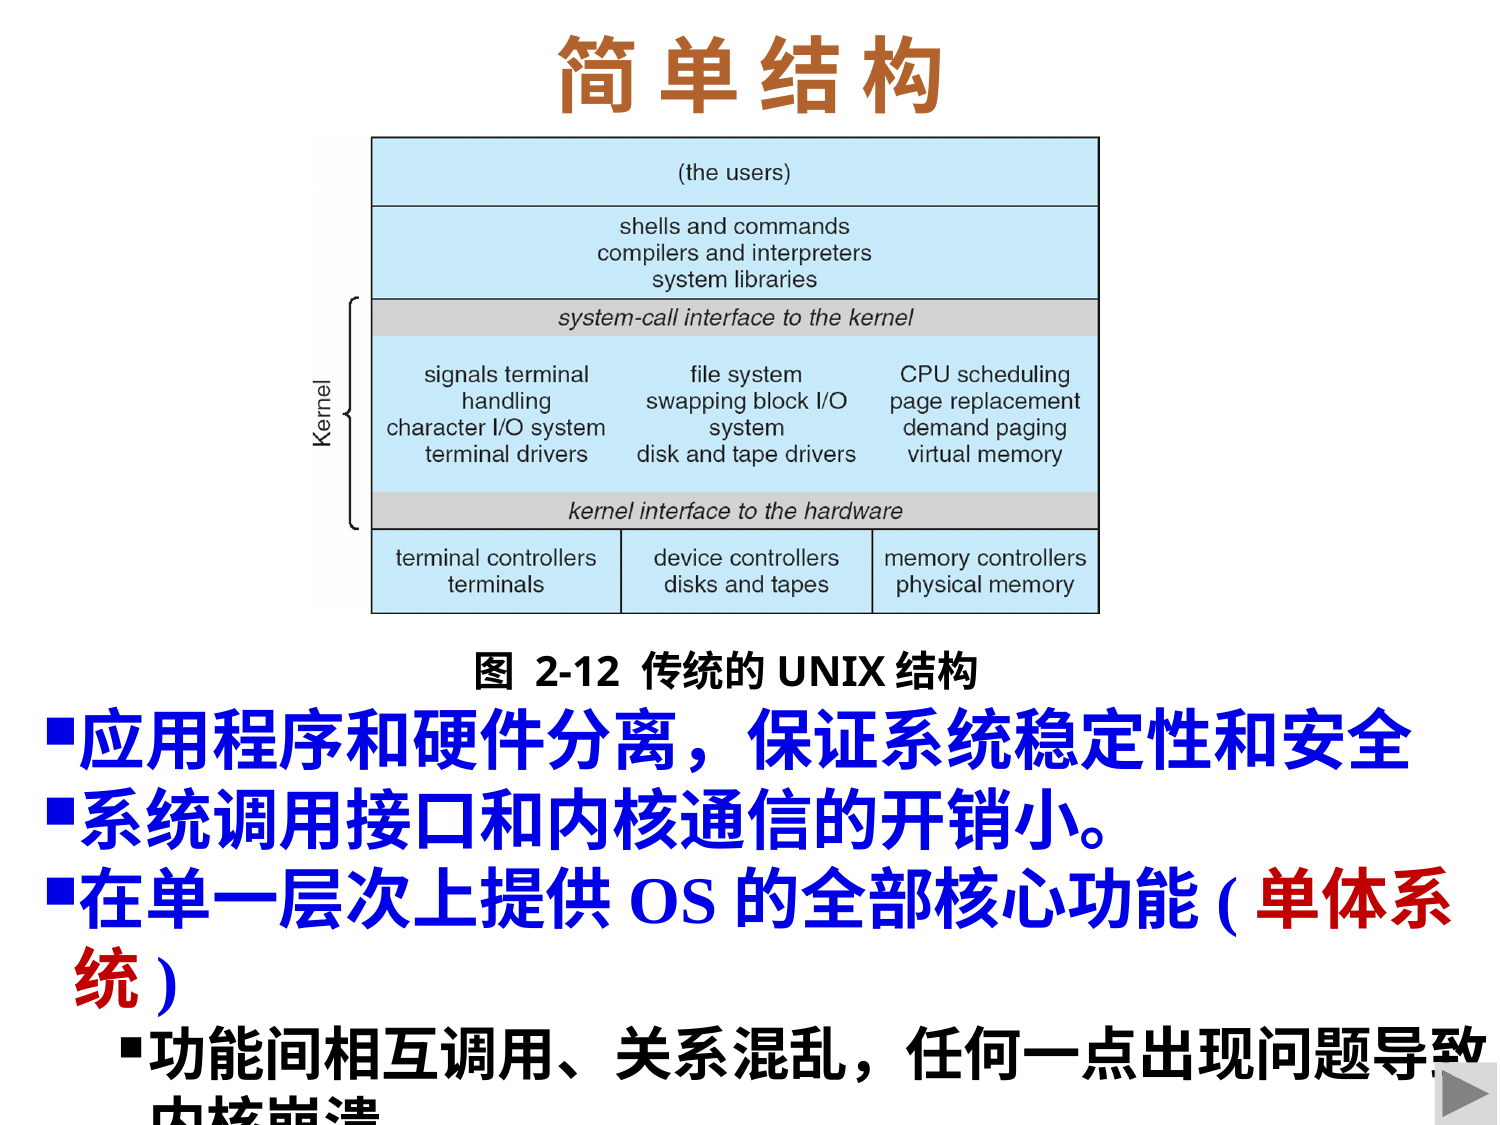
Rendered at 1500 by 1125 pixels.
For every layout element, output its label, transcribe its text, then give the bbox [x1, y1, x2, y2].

text_box 简 单 结 构（2） [441, 15, 1059, 130]
text_box 图 2-12 传统的UNIX结构 [431, 637, 1022, 690]
text_box 在单一层次上提供OS的全部核心功能(单体系统) 功能间相互调用、关系混乱，任何一点出现问题导致内核崩溃 [28, 849, 1500, 1125]
text_box [1434, 1062, 1498, 1125]
picture [302, 131, 1105, 620]
text_box 应用程序和硬件分离，保证系统稳定性和安全 系统调用接口和内核通信的开销小。 [28, 690, 1498, 849]
